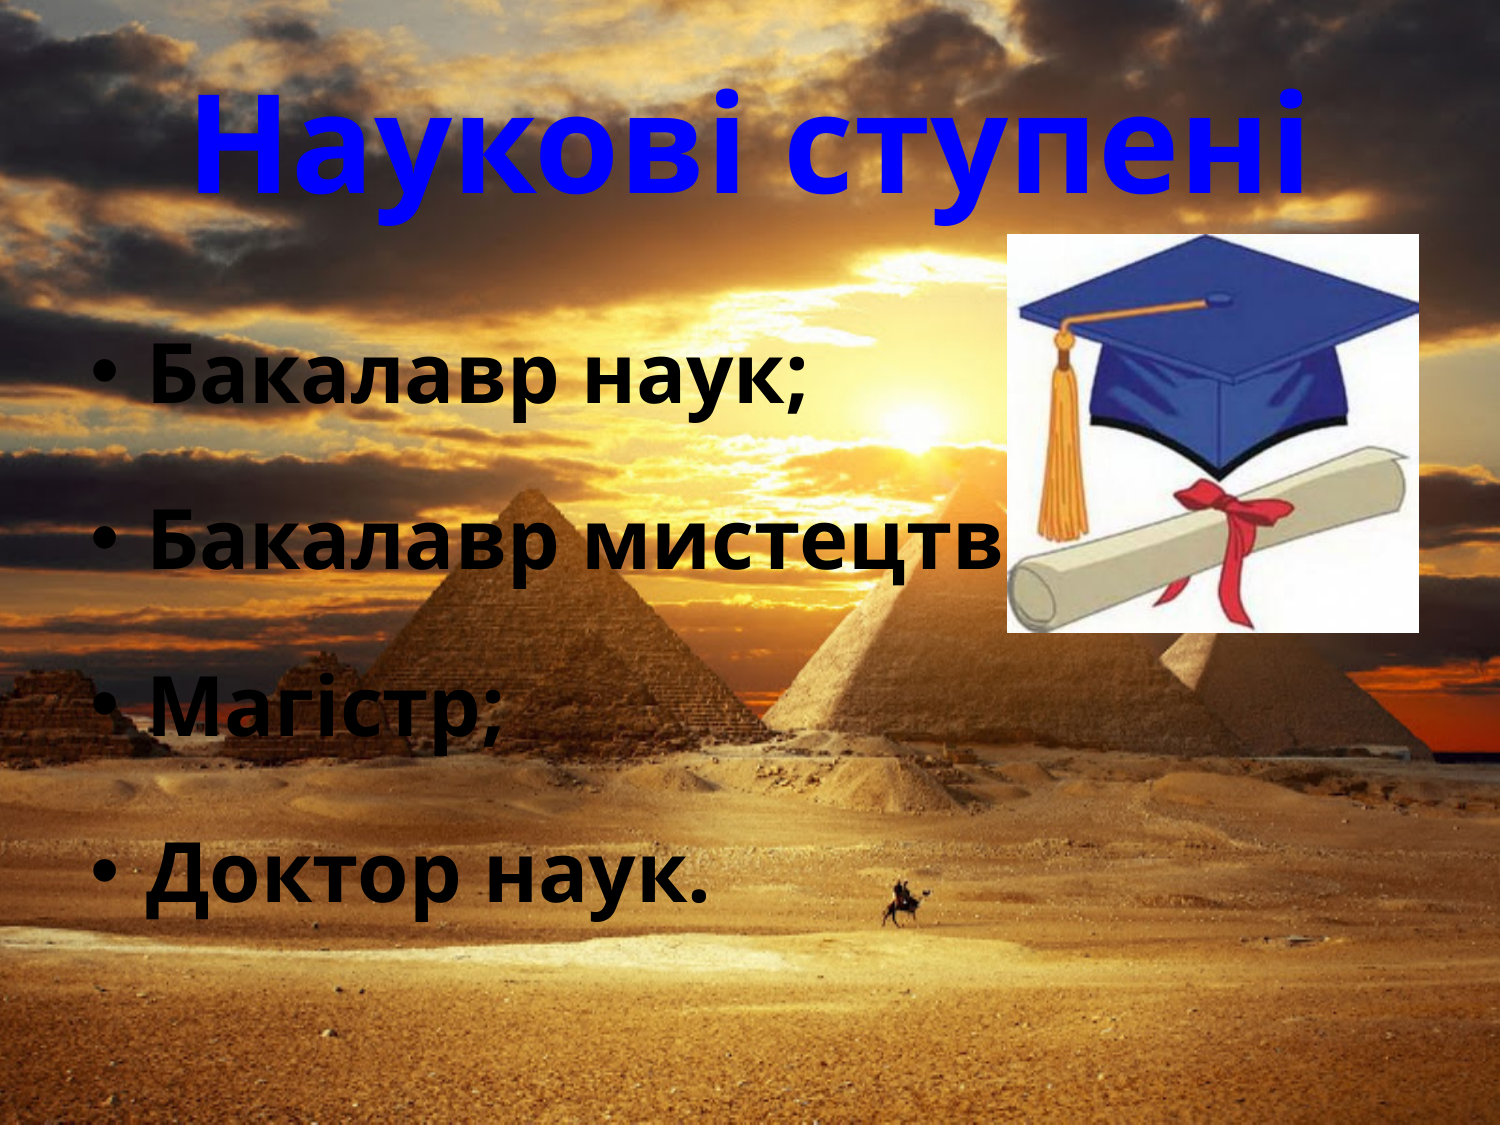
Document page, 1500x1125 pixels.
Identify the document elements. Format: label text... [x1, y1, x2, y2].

list Бакалавр наук; Бакалавр мистецтв; Магістр; Доктор наук. [75, 262, 1425, 1005]
title Наукові ступені [75, 45, 1425, 233]
picture [0, 0, 1500, 1125]
